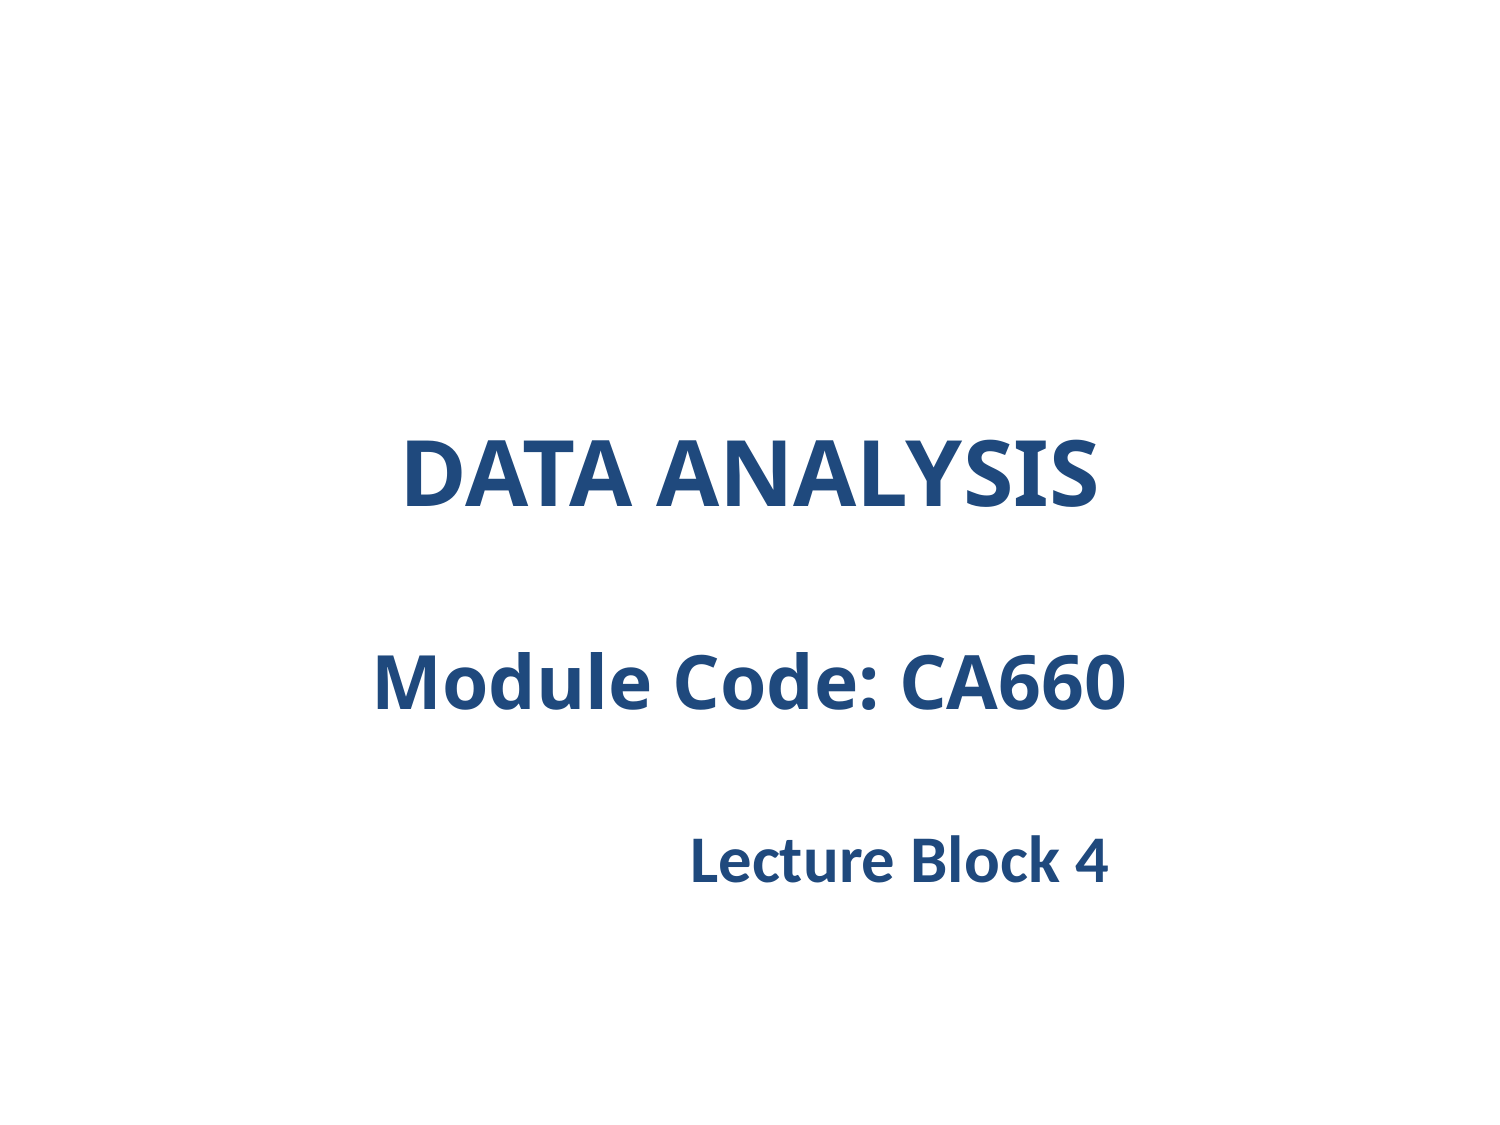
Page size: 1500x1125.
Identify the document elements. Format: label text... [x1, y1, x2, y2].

title DATA ANALYSIS [112, 349, 1388, 591]
subtitle Module Code: CA660 Lecture Block 4 [224, 637, 1276, 926]
